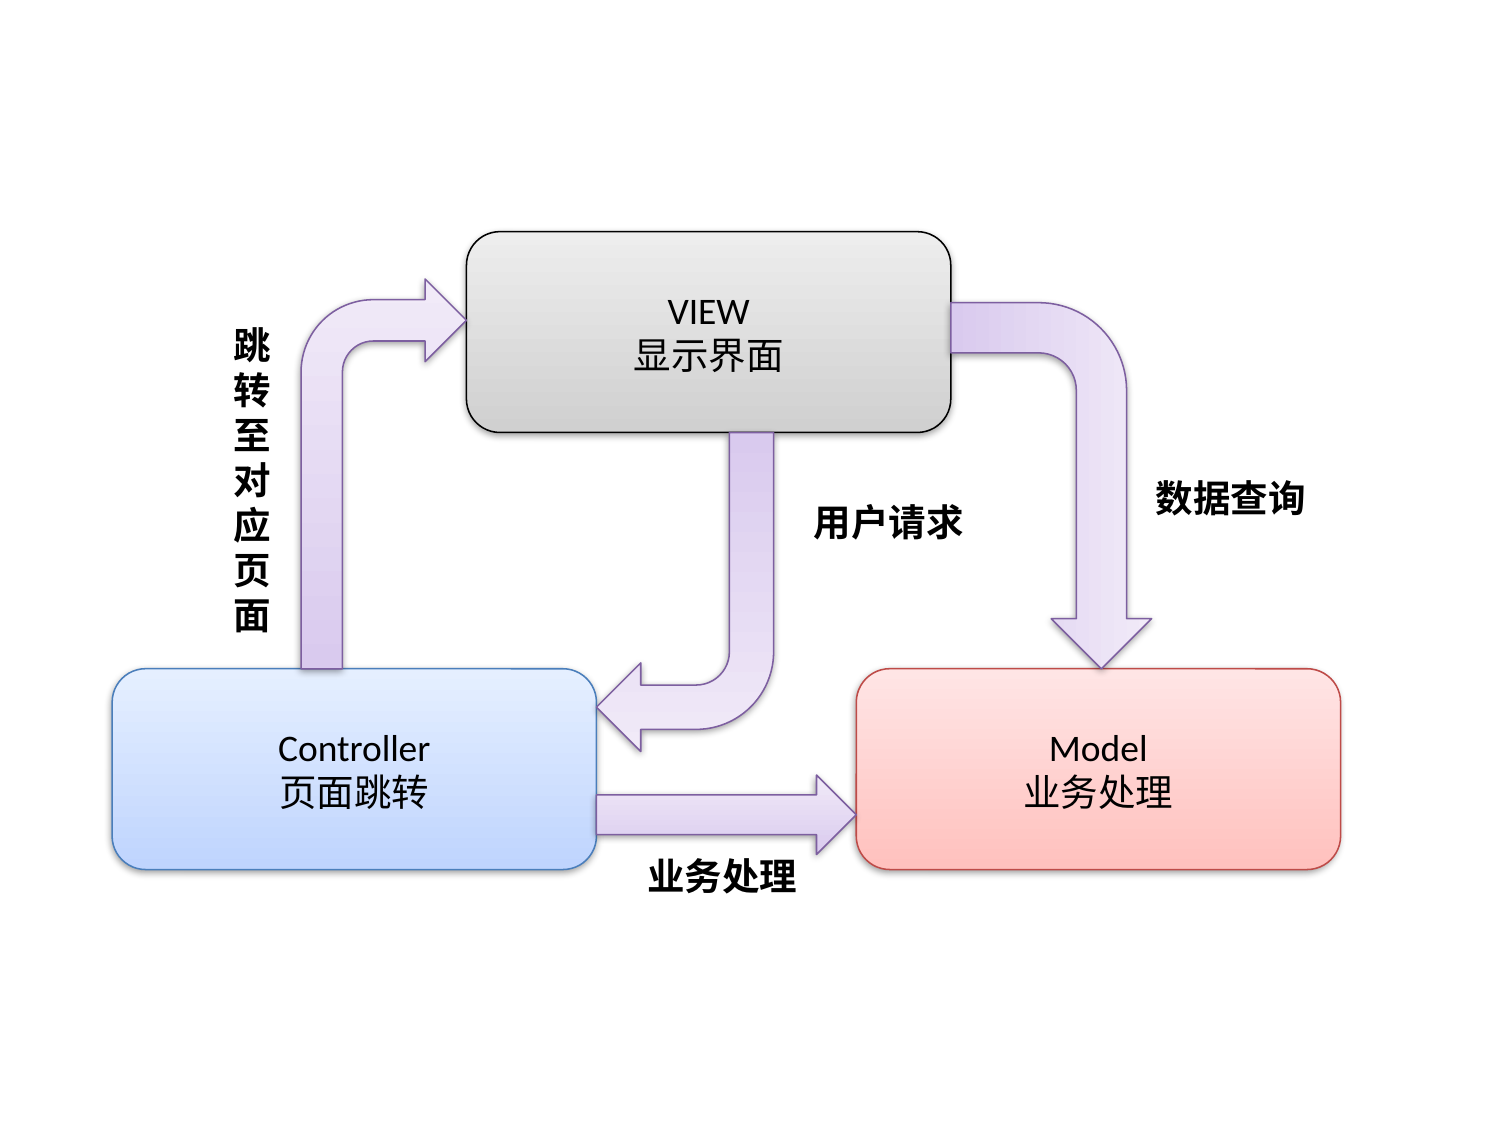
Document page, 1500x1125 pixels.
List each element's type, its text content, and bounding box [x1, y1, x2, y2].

text_box 用户请求 [798, 491, 979, 552]
text_box Model 业务处理 [855, 667, 1342, 871]
text_box 跳 转 至 对 应 页 面 [218, 314, 302, 645]
text_box VIEW 显示界面 [465, 230, 952, 434]
text_box 业务处理 [632, 845, 813, 906]
text_box Controller 页面跳转 [111, 667, 598, 871]
text_box [300, 278, 467, 670]
text_box 数据查询 [1140, 467, 1321, 528]
text_box [950, 301, 1153, 670]
text_box [595, 431, 775, 753]
text_box [595, 774, 857, 856]
